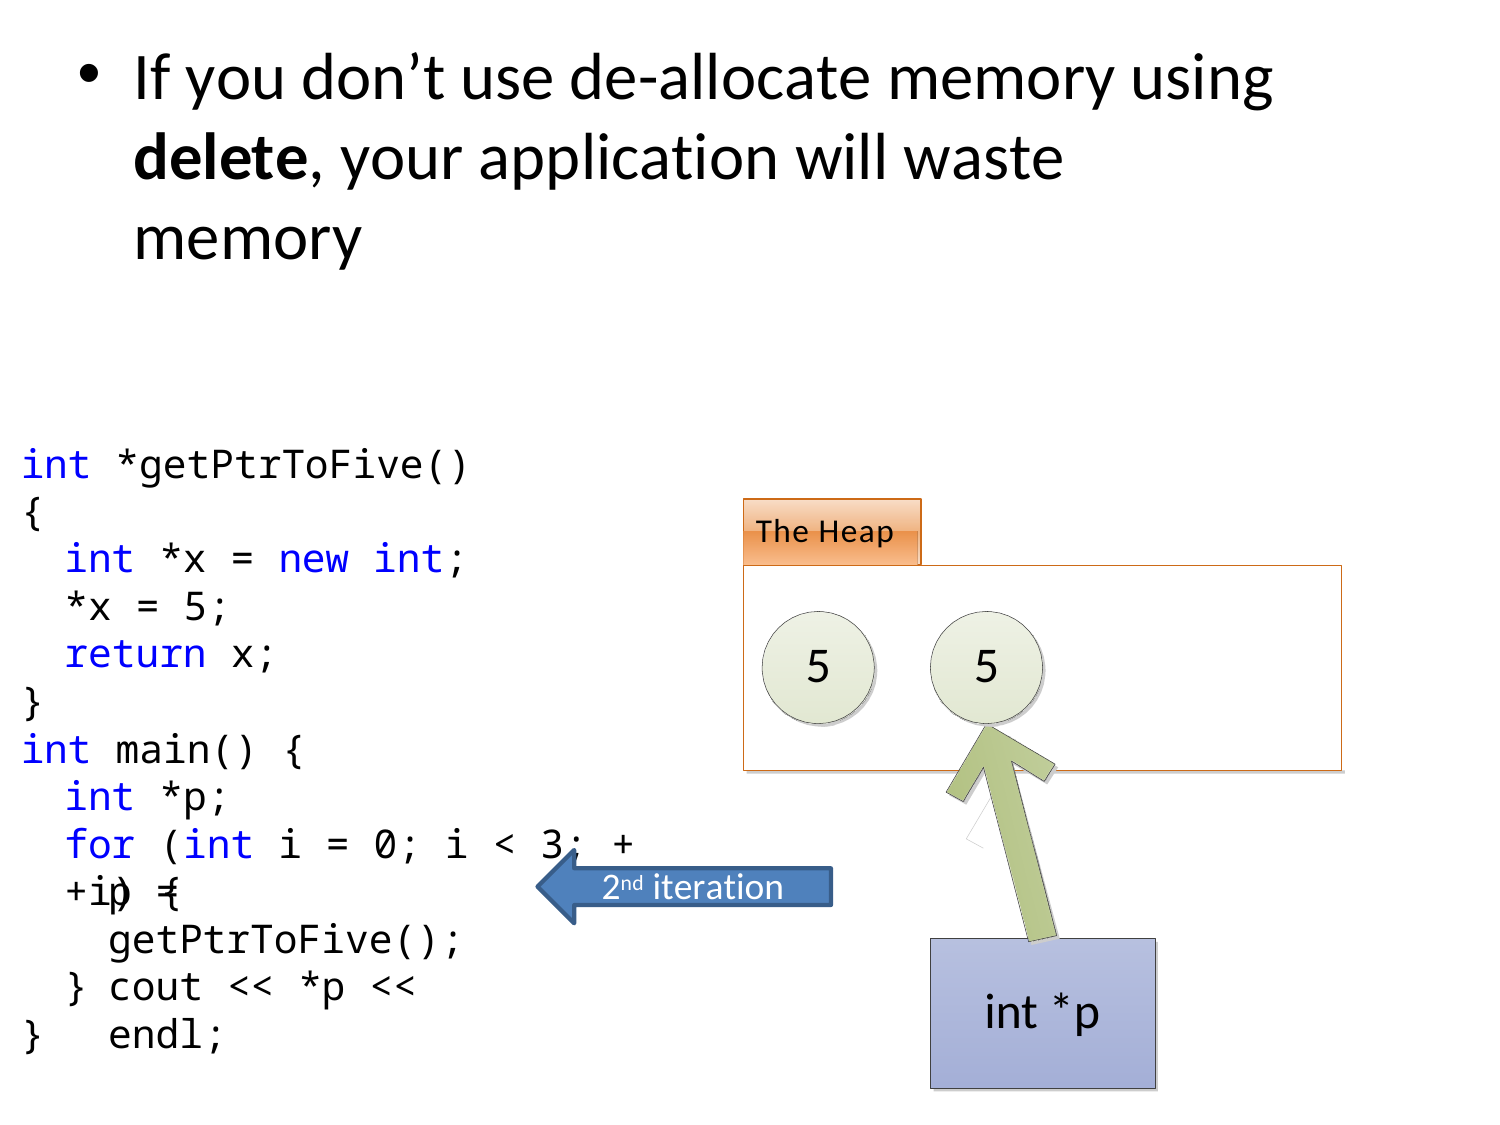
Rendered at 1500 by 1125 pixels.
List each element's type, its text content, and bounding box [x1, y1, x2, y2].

text_box } [62, 961, 89, 1013]
text_box 5 [971, 632, 1002, 698]
text_box [1057, 770, 1345, 774]
text_box [537, 849, 599, 924]
text_box 5 [803, 632, 833, 698]
text_box int *getPtrToFive() { int *x = new int; *x = 5; return x; } [18, 438, 482, 681]
text_box [762, 611, 875, 724]
text_box 2nd iteration [599, 861, 788, 911]
text_box int main() { int *p; for (int i = 0; i < 3; ++i) { [18, 723, 701, 871]
text_box [995, 676, 1043, 724]
text_box [788, 868, 831, 906]
text_box [762, 677, 810, 724]
text_box [994, 611, 1043, 660]
text_box [930, 675, 979, 724]
text_box [930, 611, 1043, 724]
text_box [930, 611, 979, 659]
text_box [930, 938, 1155, 1089]
text_box [933, 941, 1158, 1092]
text_box [826, 611, 875, 662]
text_box [762, 611, 811, 657]
text_box [946, 727, 1057, 942]
text_box [743, 531, 921, 565]
text_box [946, 724, 983, 790]
text_box The Heap [753, 508, 900, 553]
text_box [743, 564, 1342, 771]
text_box If you don’t use de-allocate memory using delete, your application will waste memory [75, 32, 1308, 199]
text_box } [18, 1008, 45, 1061]
text_box [946, 770, 1028, 942]
text_box [1033, 936, 1057, 942]
text_box [994, 723, 1057, 932]
text_box int *p [982, 978, 1103, 1043]
text_box p = getPtrToFive(); cout << *p << endl; [106, 866, 526, 966]
text_box [827, 673, 875, 724]
text_box [743, 499, 922, 565]
